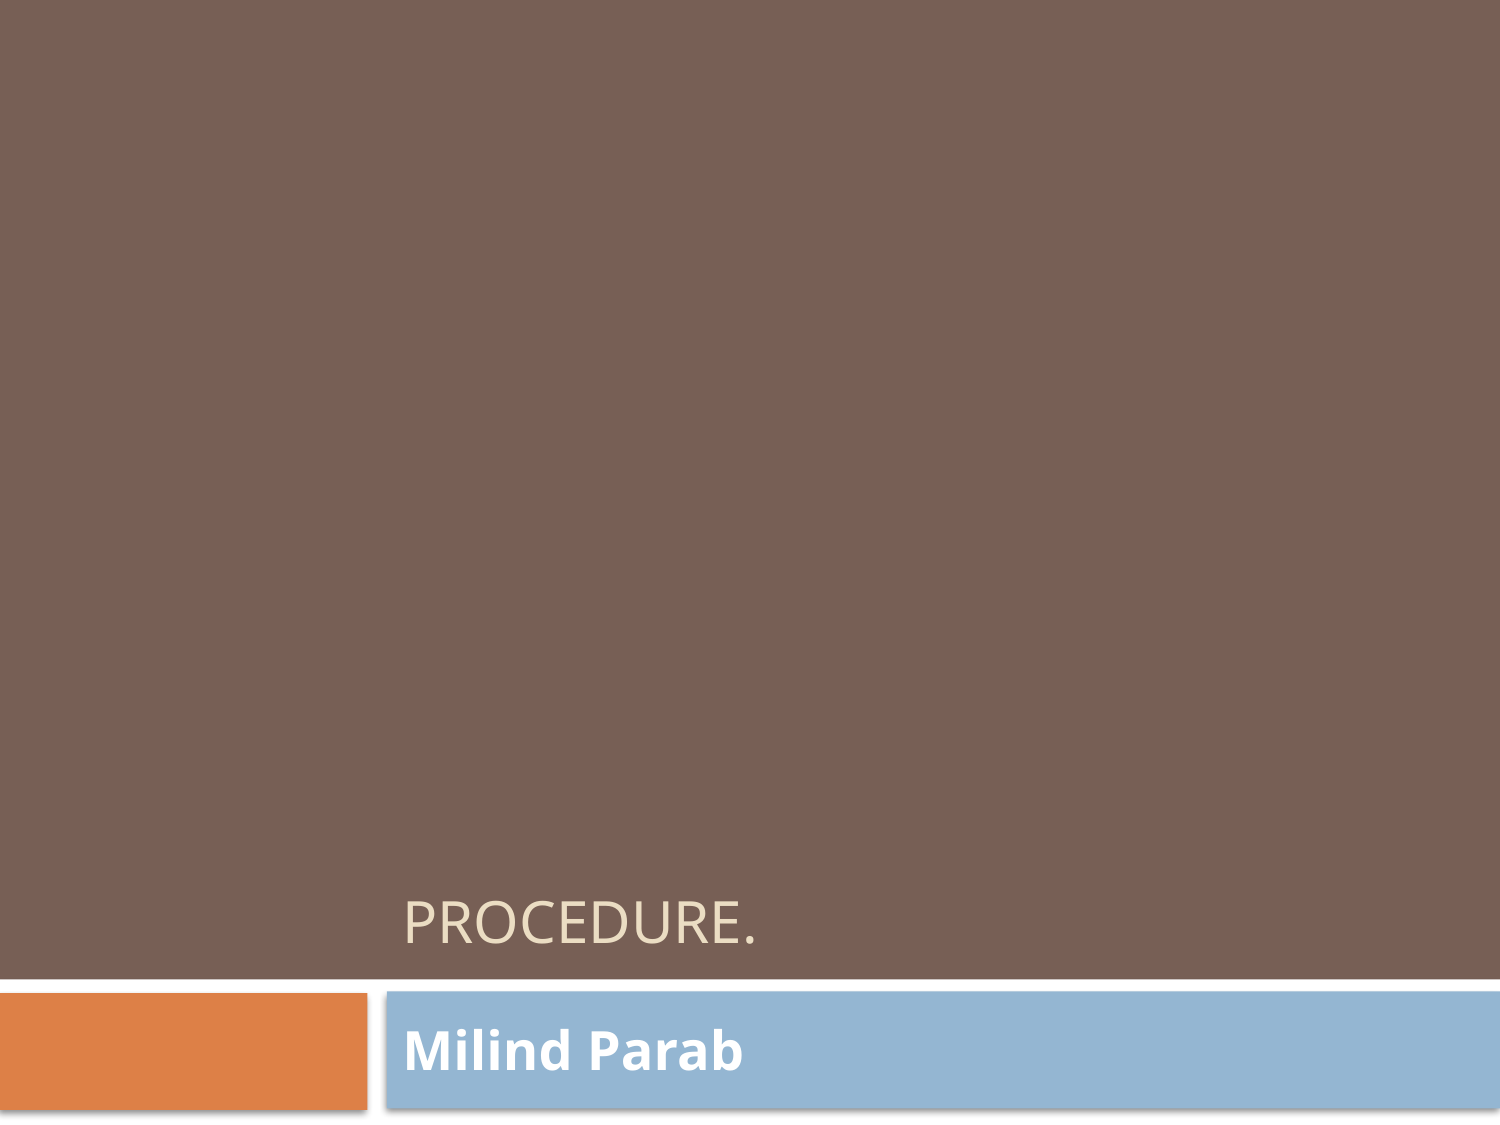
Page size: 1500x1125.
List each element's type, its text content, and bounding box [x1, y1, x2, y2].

subtitle Milind Parab [387, 992, 1488, 1105]
title PROCEDURE. [387, 662, 1450, 963]
